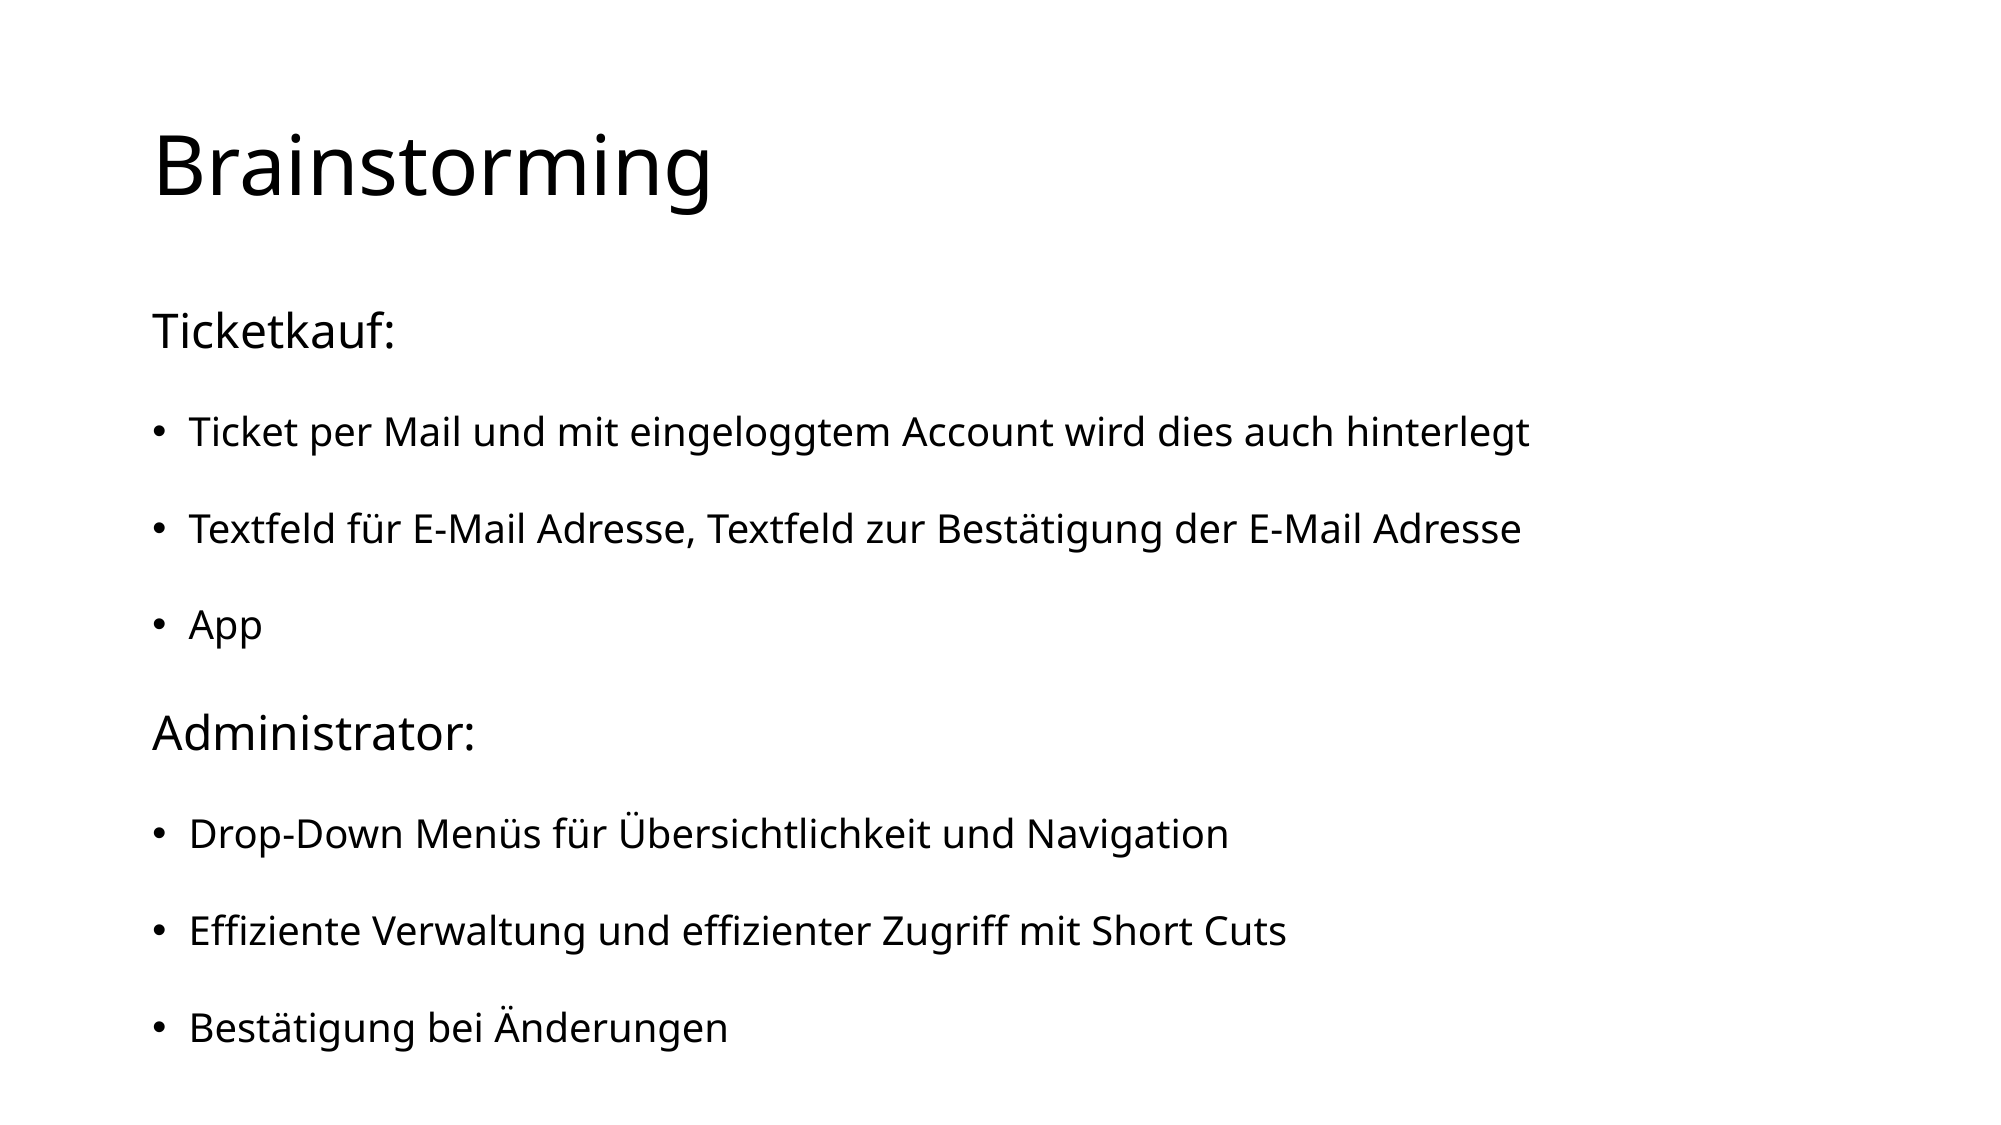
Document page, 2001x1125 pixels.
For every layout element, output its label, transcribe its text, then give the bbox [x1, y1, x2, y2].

title Brainstorming [137, 59, 1863, 258]
list Ticketkauf: Ticket per Mail und mit eingeloggtem Account wird dies auch hinterlegt Textfeld für E-Mail Adresse, Textfeld zur Bestätigung der E-Mail Adresse App Administrator: Drop-Down Menüs für Übersichtlichkeit und Navigation Effiziente Verwaltung und effizienter Zugriff mit Short Cuts Bestätigung bei Änderungen [137, 258, 1863, 1066]
